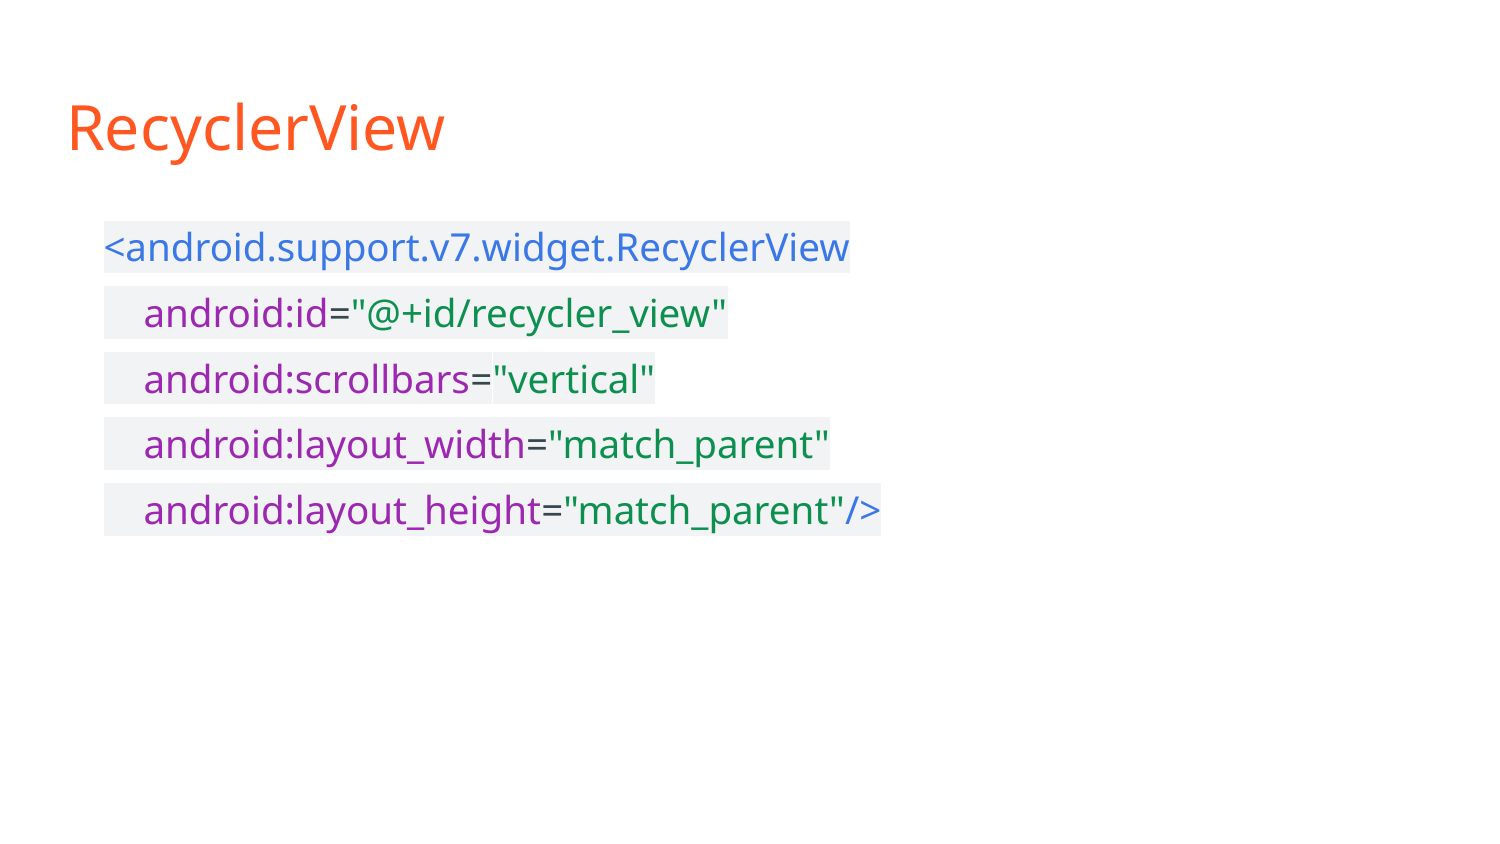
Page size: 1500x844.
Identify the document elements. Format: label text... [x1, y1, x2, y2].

list <android.support.v7.widget.RecyclerView android:id="@+id/recycler_view" android:scrollbars="vertical" android:layout_width="match_parent" android:layout_height="match_parent"/> [51, 189, 1449, 750]
title RecyclerView [51, 72, 1449, 167]
